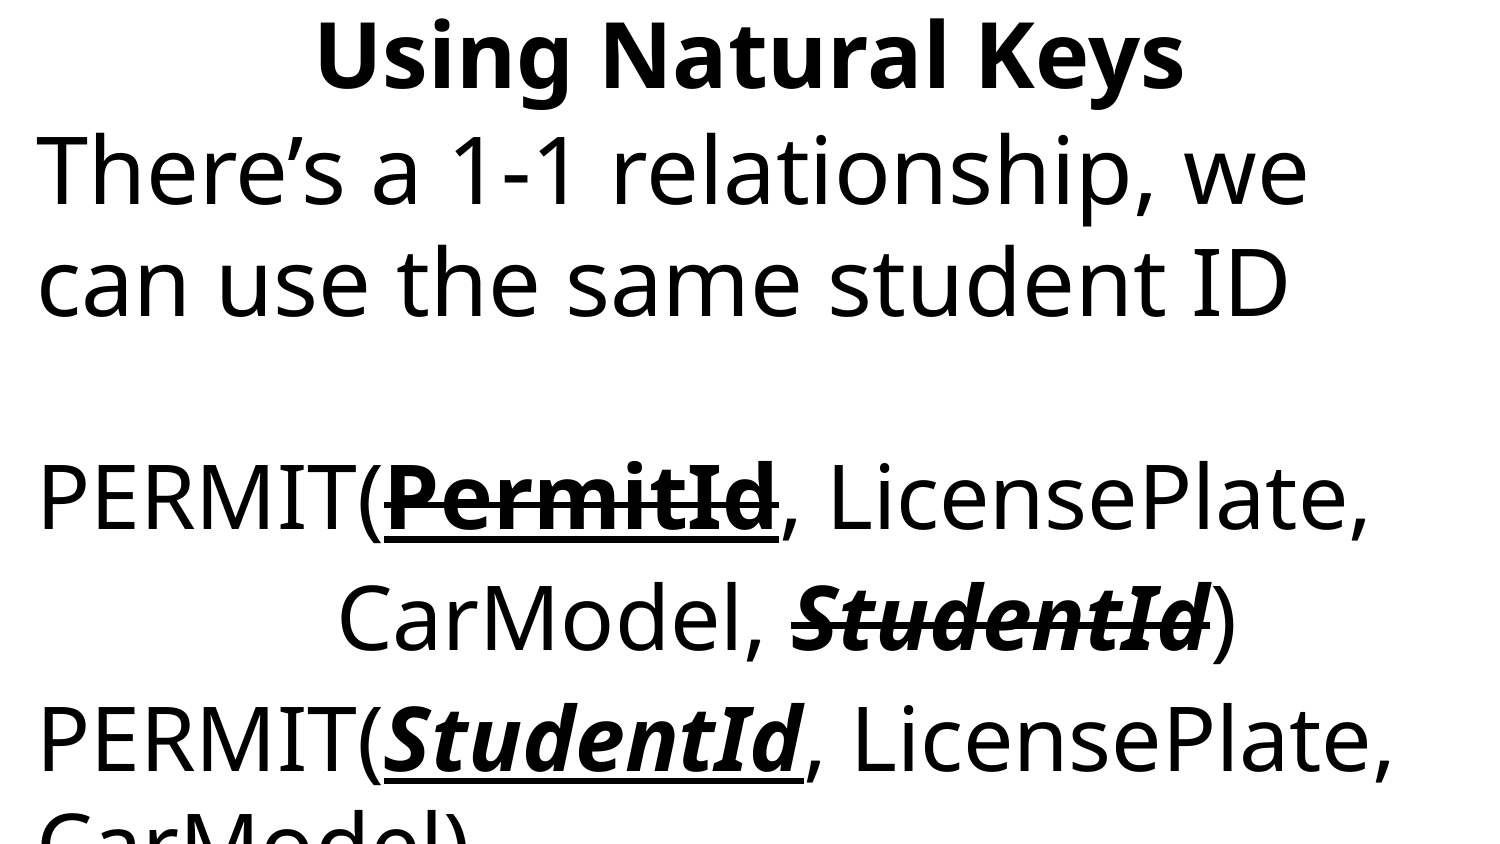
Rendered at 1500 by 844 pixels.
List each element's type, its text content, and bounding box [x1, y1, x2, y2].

title Using Natural Keys [0, 0, 1500, 104]
list There’s a 1-1 relationship, we can use the same student ID PERMIT(PermitId, LicensePlate, CarModel, StudentId) PERMIT(StudentId, LicensePlate, CarModel) [21, 103, 1500, 844]
